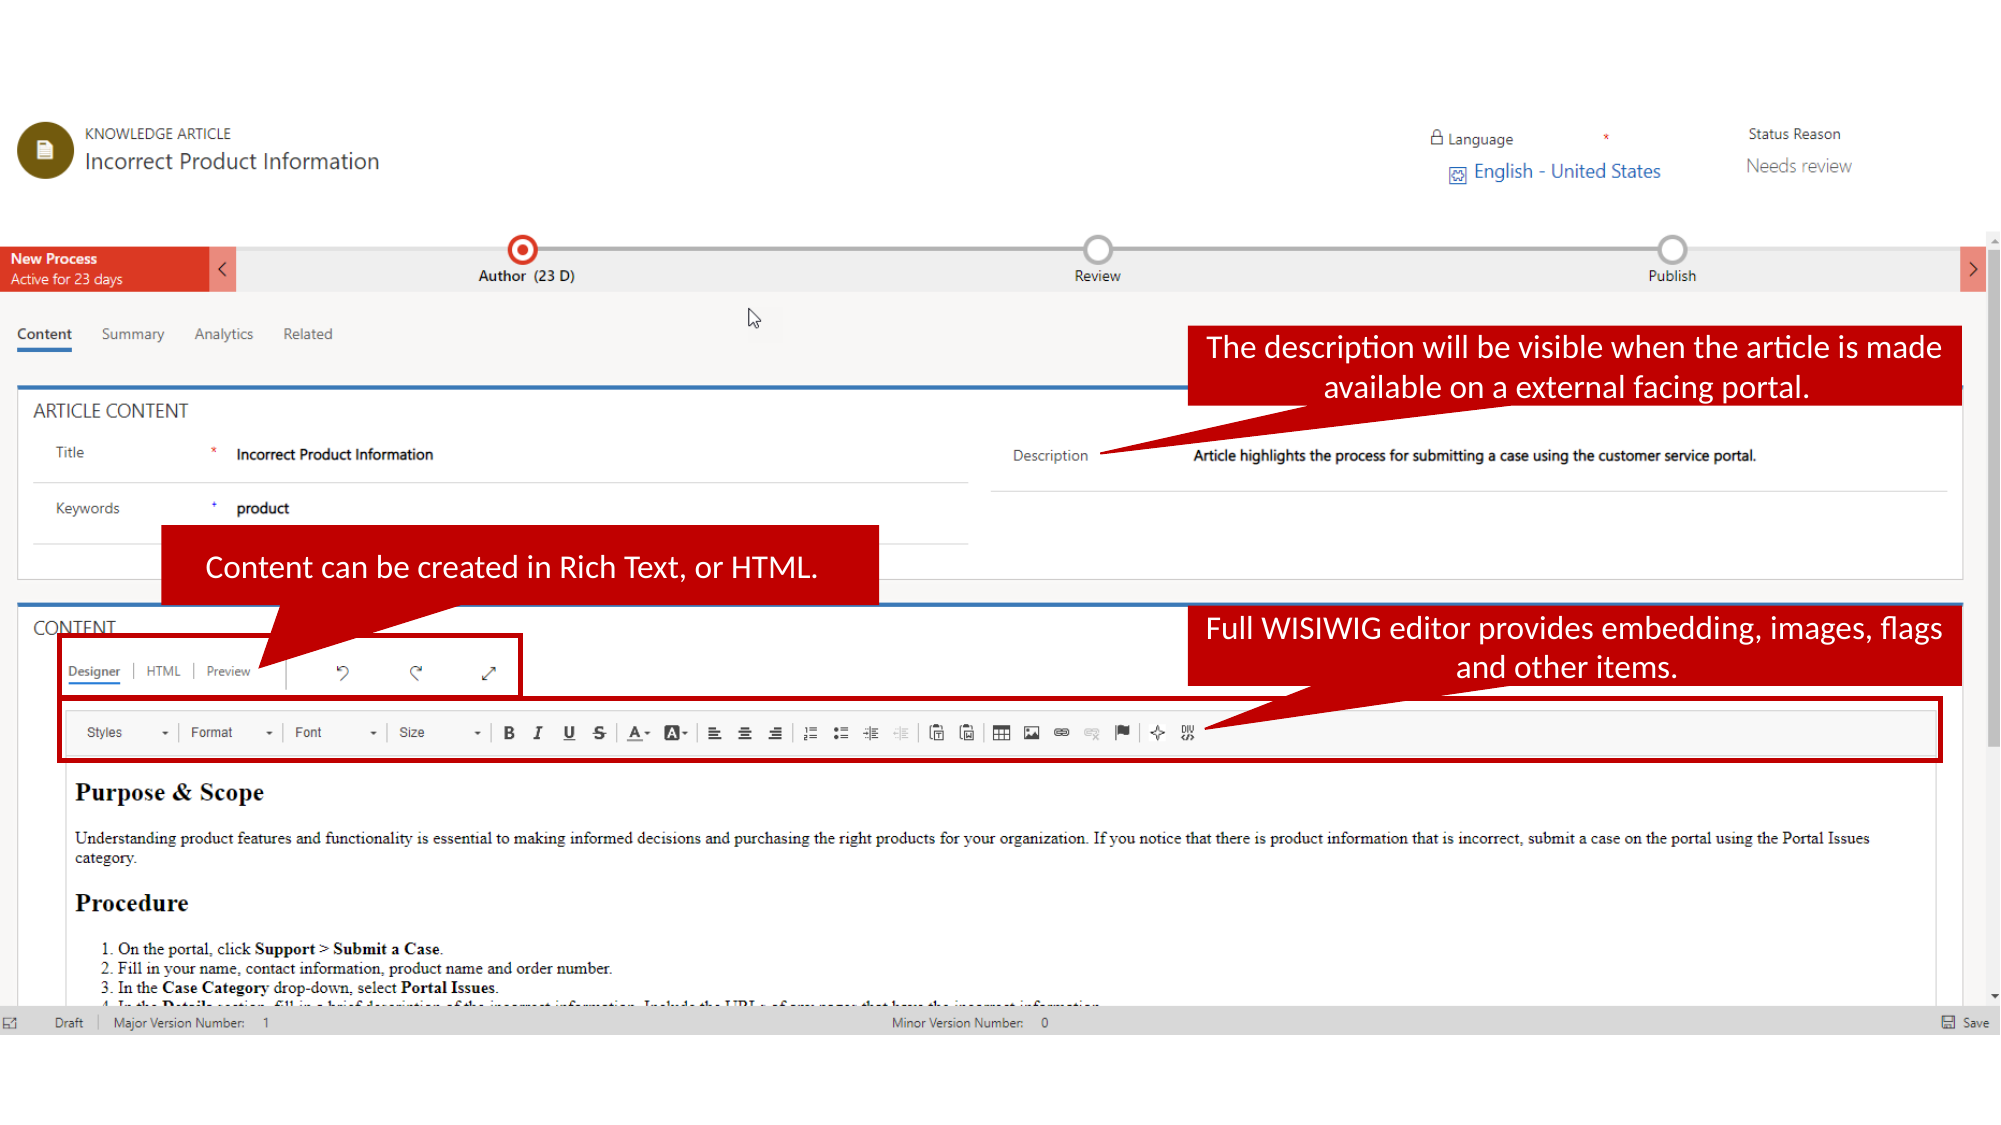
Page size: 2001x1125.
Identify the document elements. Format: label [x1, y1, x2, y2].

picture [0, 95, 2000, 1035]
